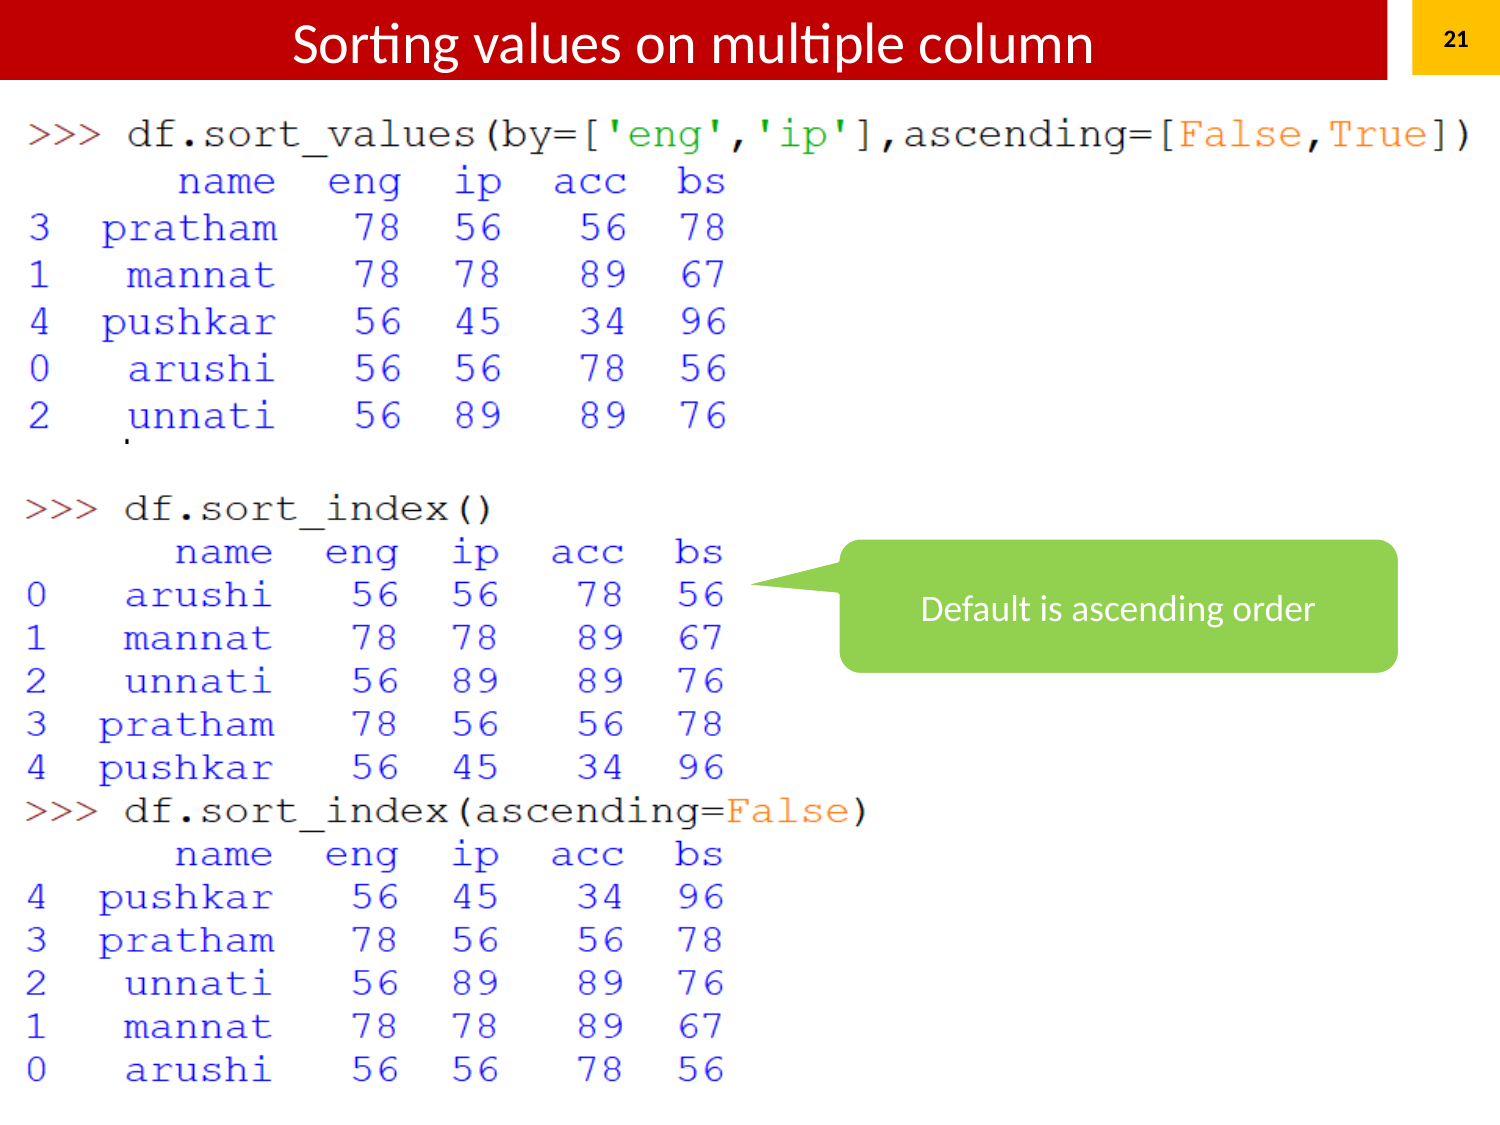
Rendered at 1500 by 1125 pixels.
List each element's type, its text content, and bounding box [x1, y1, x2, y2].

picture [24, 112, 1485, 444]
text_box Default is ascending order [921, 535, 1403, 678]
title Sorting values on multiple column [0, 0, 1388, 80]
picture [24, 487, 918, 1101]
slide_number 21 [1412, 0, 1500, 75]
